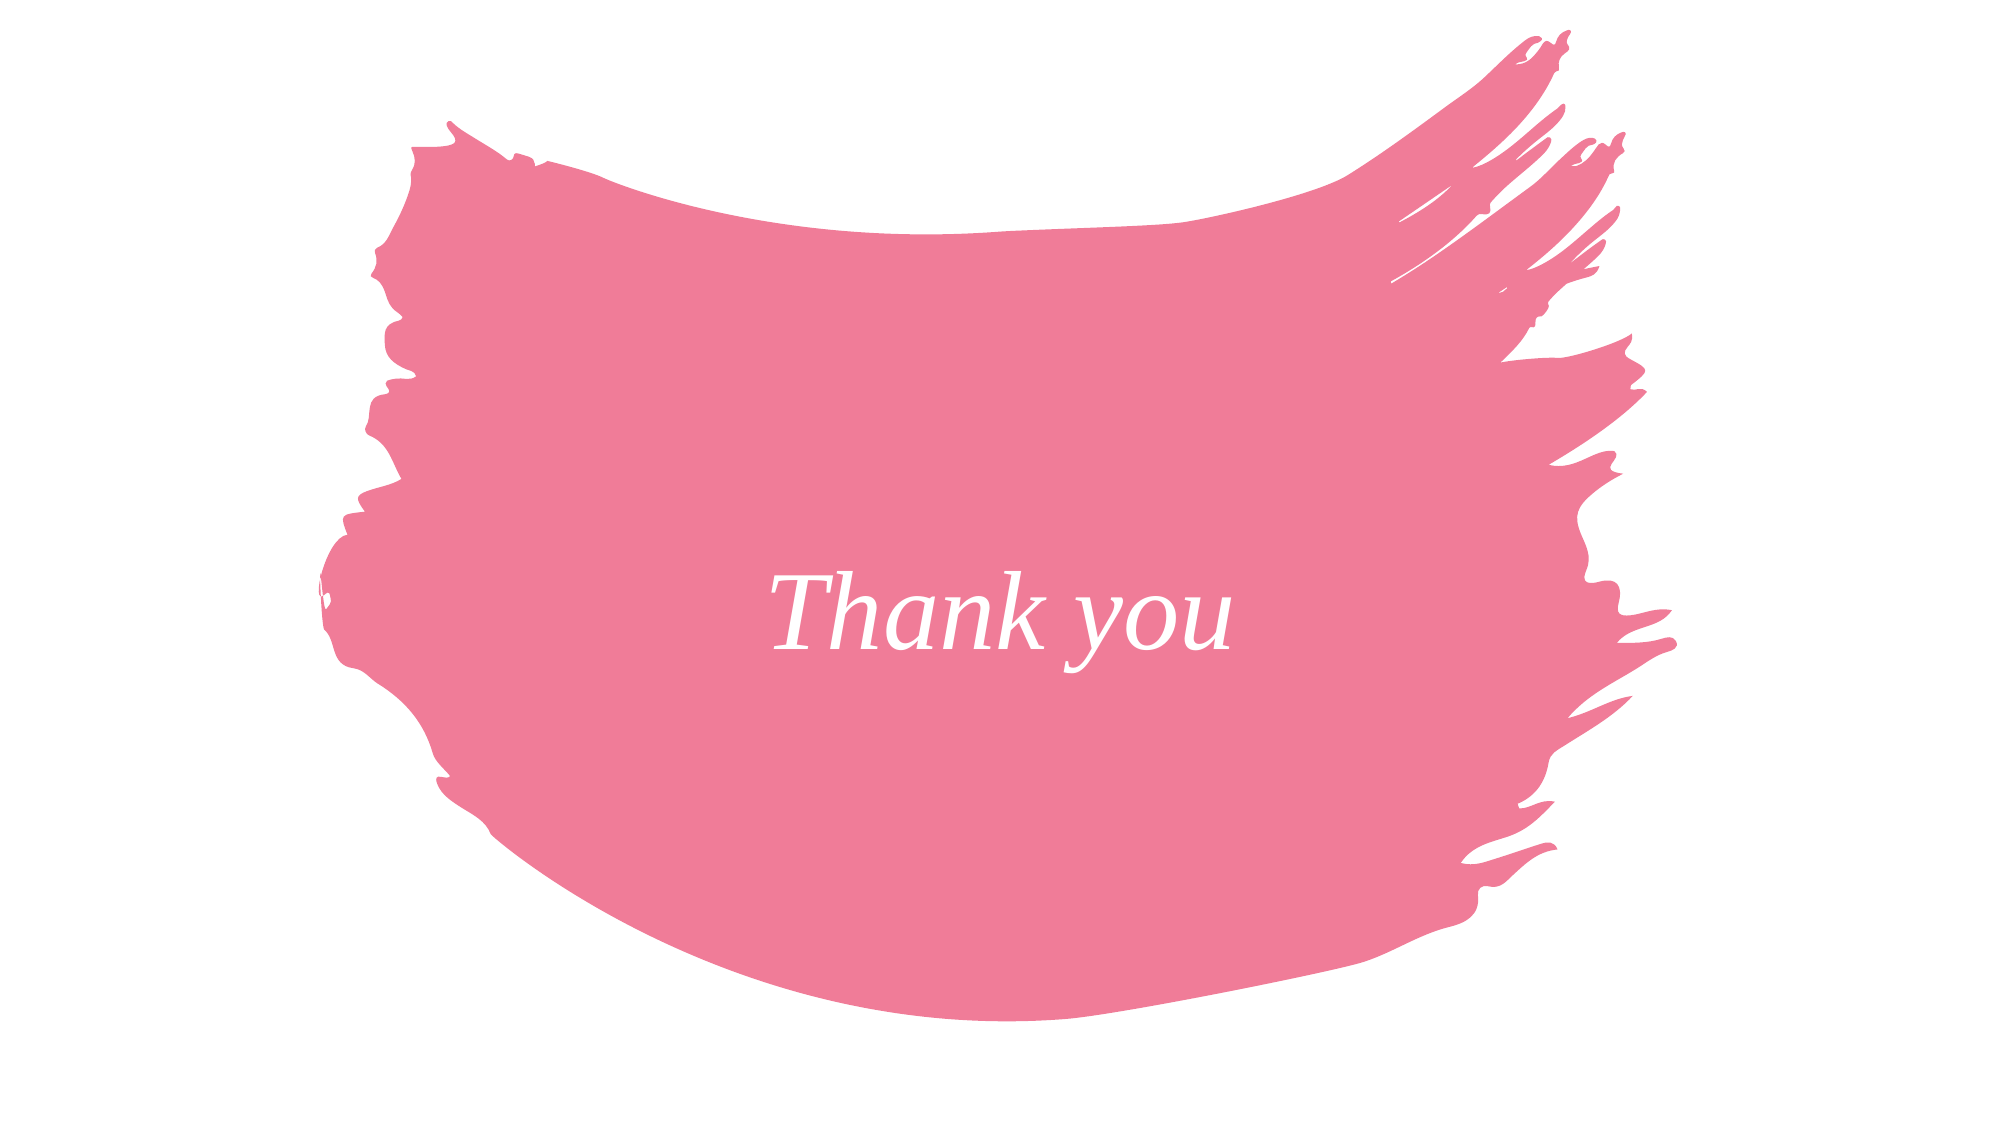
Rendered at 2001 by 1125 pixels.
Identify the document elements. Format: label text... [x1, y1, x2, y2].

title Thank you [546, 328, 1455, 681]
